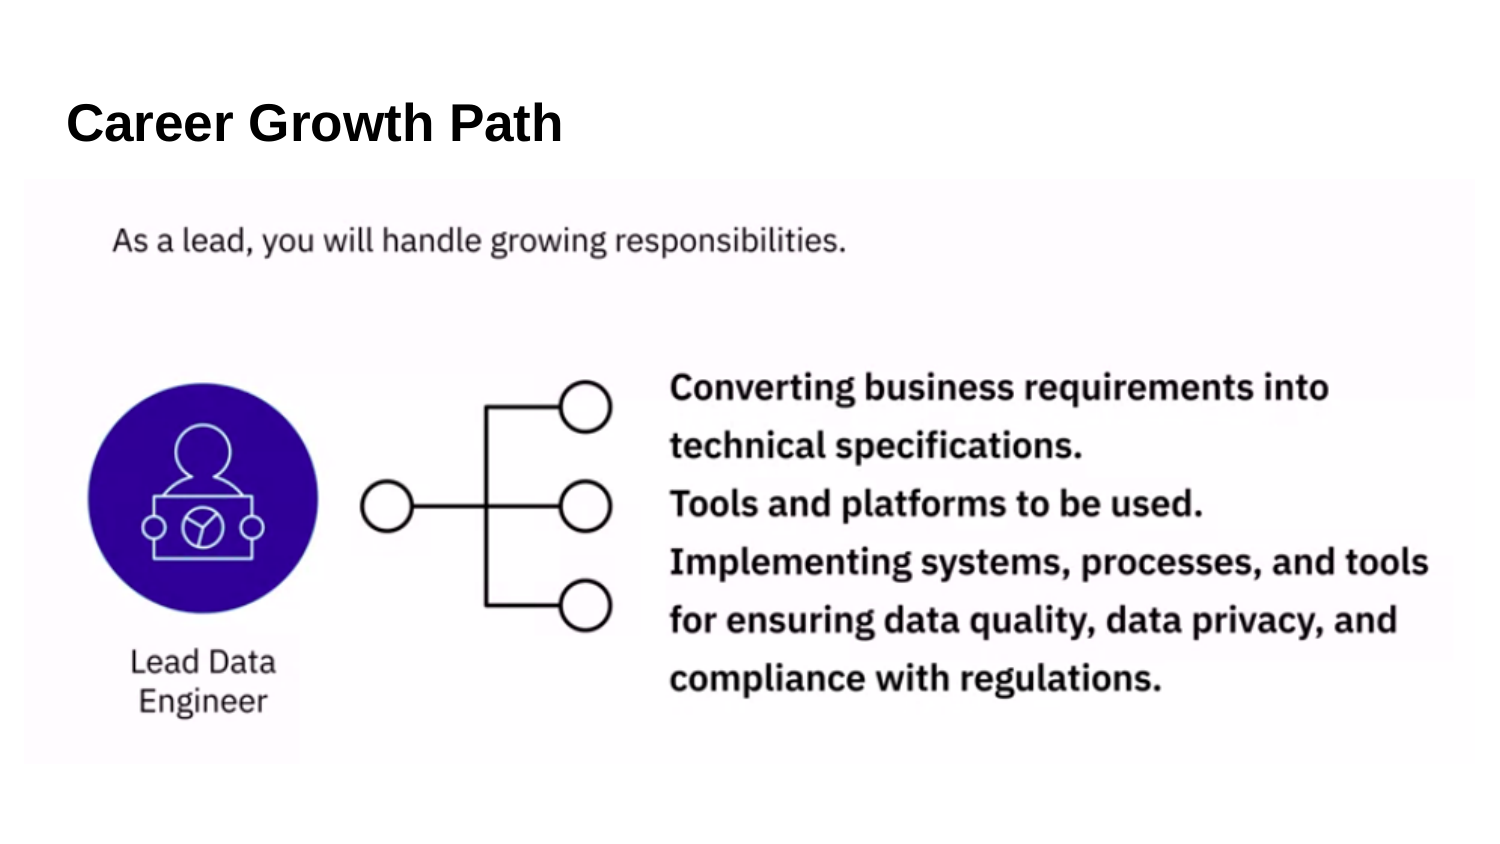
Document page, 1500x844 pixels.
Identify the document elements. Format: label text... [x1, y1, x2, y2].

title Career Growth Path [51, 72, 1449, 167]
picture [24, 179, 1476, 764]
